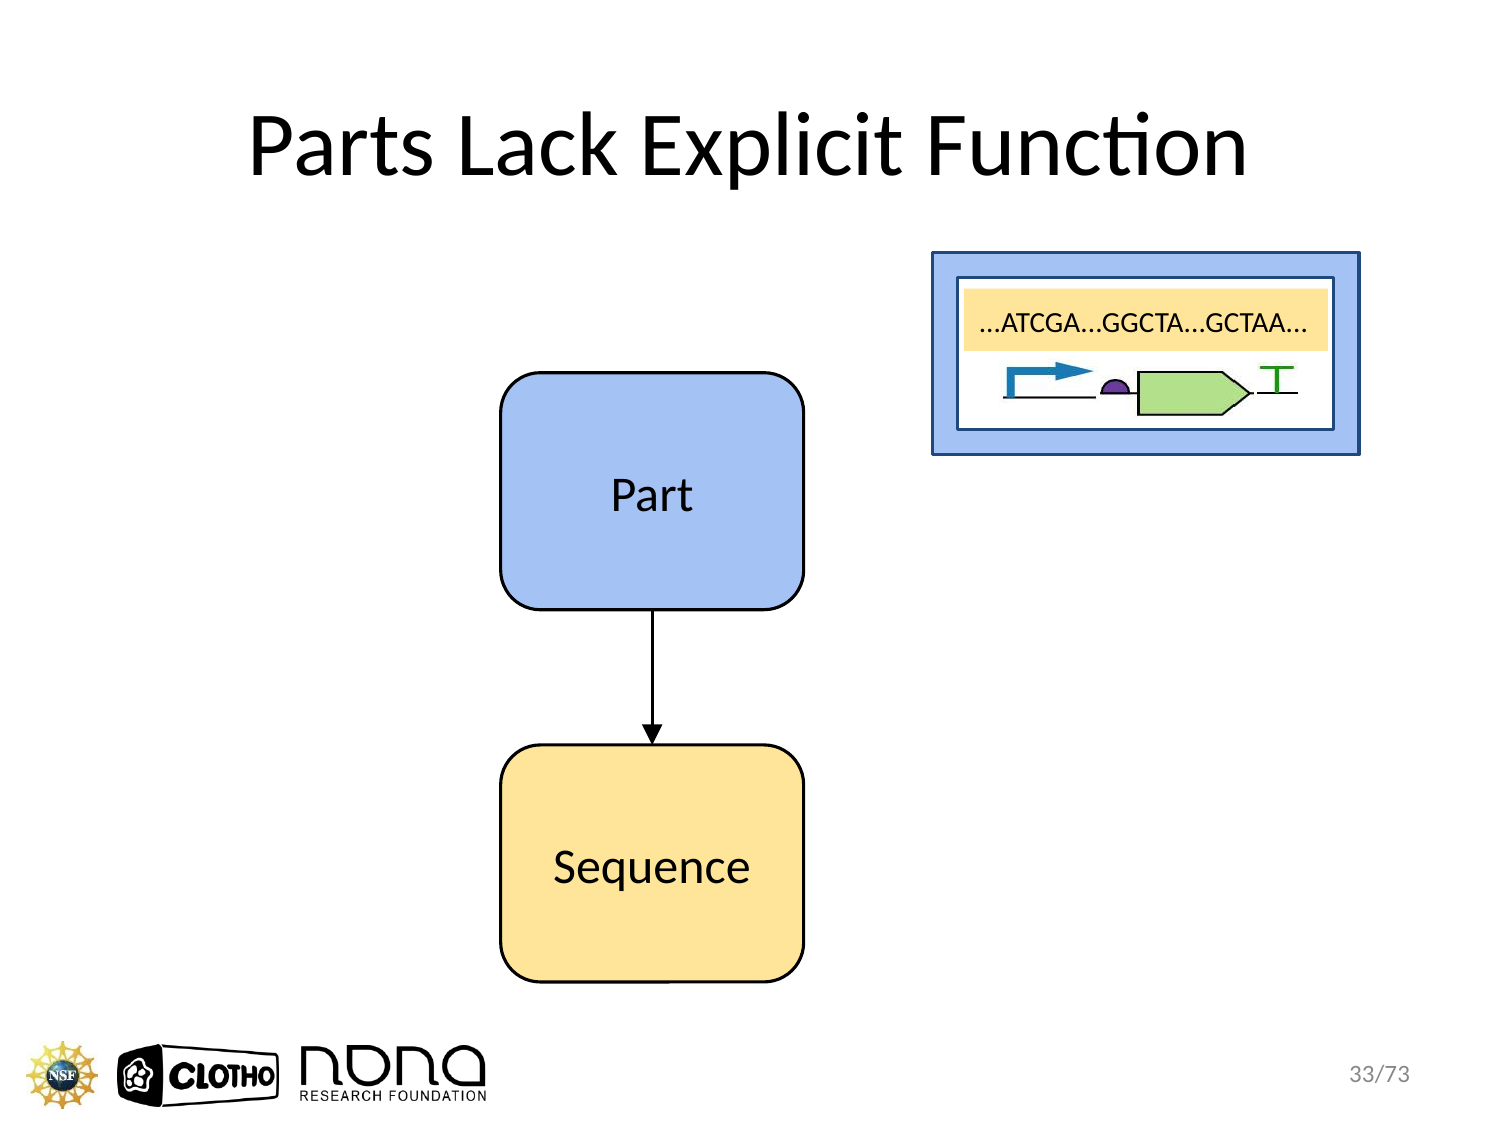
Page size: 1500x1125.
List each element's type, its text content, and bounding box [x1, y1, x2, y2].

picture [117, 1044, 279, 1107]
picture [25, 1041, 98, 1110]
text_box ...ATCGA...GGCTA...GCTAA... [963, 288, 1328, 351]
slide_number ‹#›/73 [1074, 1042, 1425, 1103]
picture [998, 358, 1299, 419]
title Parts Lack Explicit Function [75, 45, 1425, 233]
text_box Part [500, 372, 804, 610]
picture [299, 1045, 488, 1105]
text_box [932, 252, 1359, 455]
text_box Sequence [500, 744, 804, 982]
